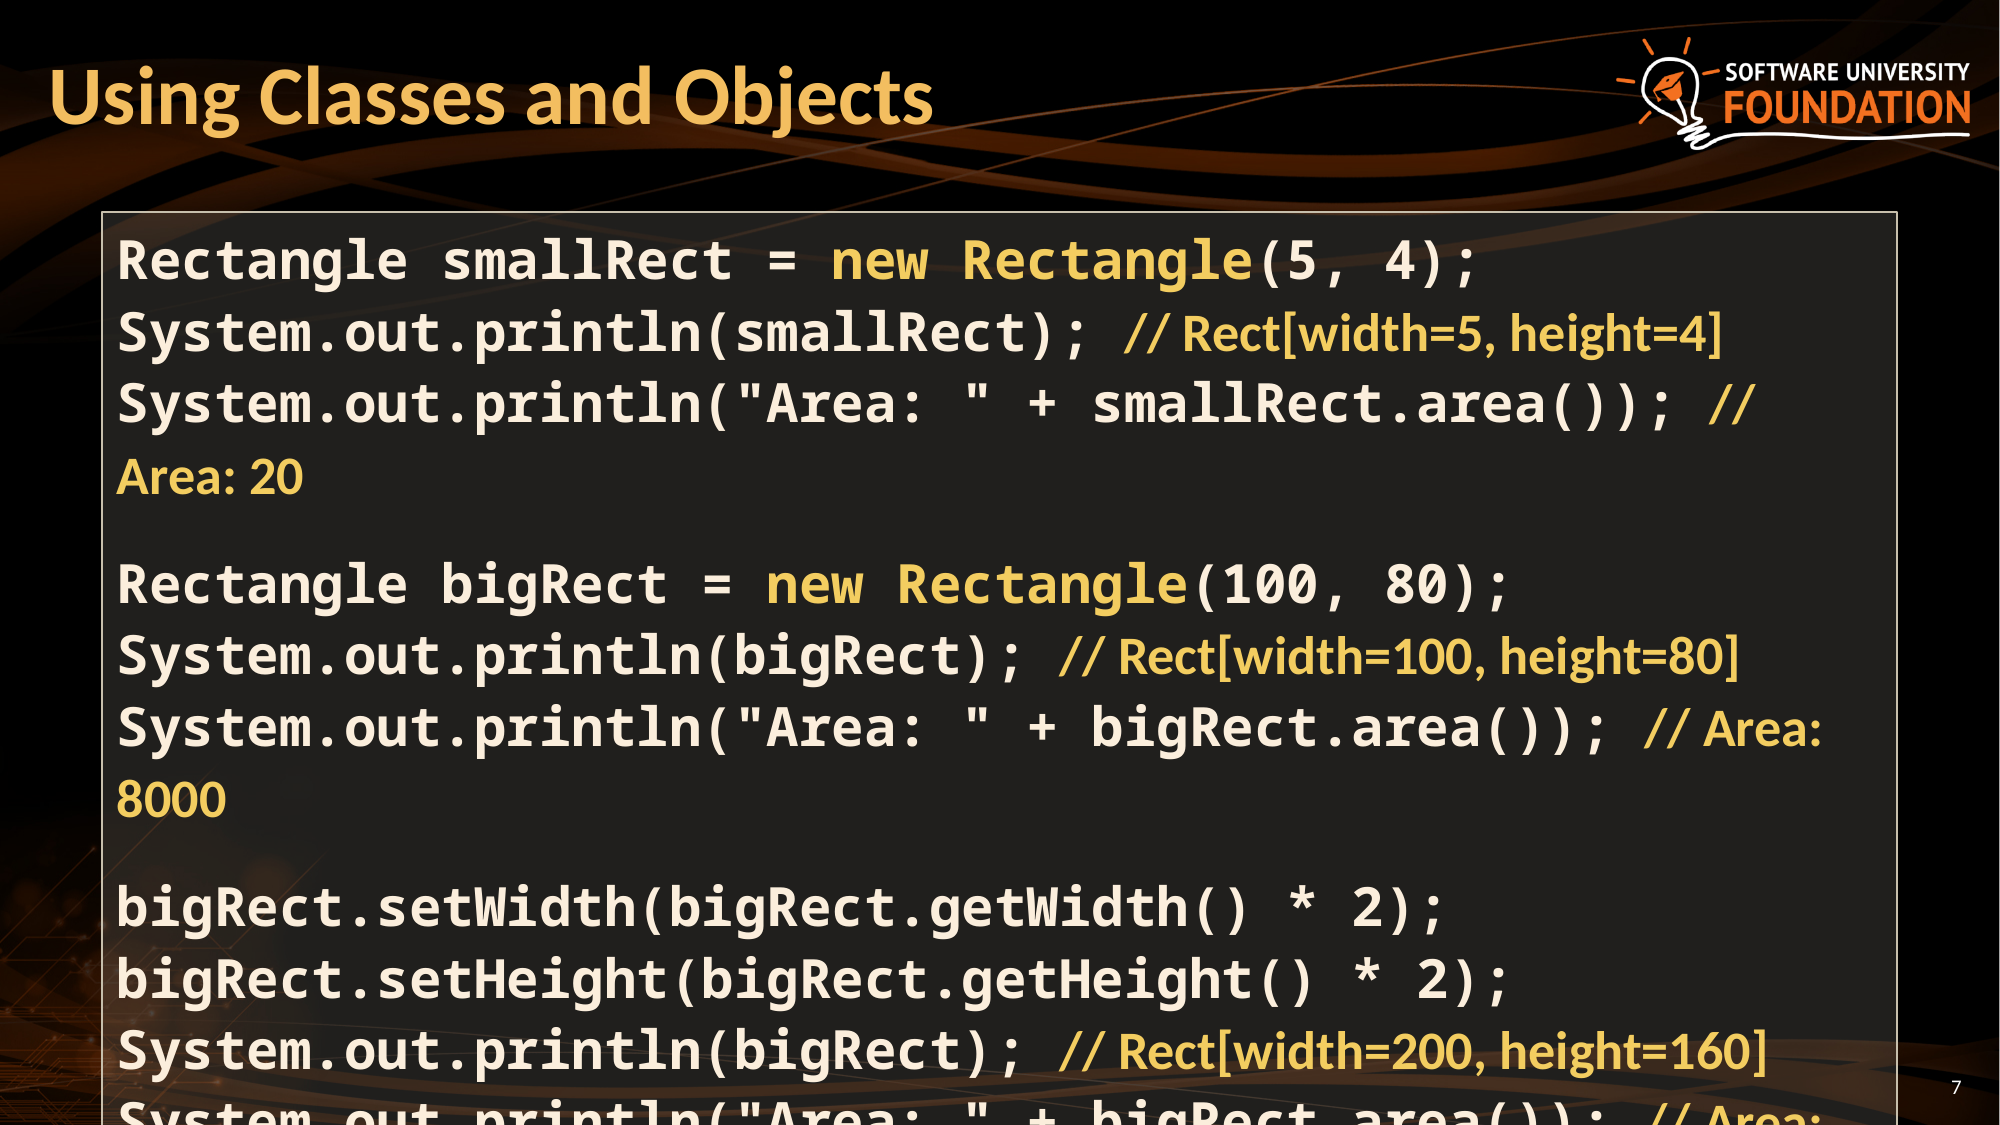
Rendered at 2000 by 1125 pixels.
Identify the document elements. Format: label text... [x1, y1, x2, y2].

text_box Rectangle smallRect = new Rectangle(5, 4); System.out.println(smallRect); // Rect[width=5, height=4] System.out.println("Area: " + smallRect.area()); // Area: 20 Rectangle bigRect = new Rectangle(100, 80); System.out.println(bigRect); // Rect[width=100, height=80] System.out.println("Area: " + bigRect.area()); // Area: 8000 bigRect.setWidth(bigRect.getWidth() * 2); bigRect.setHeight(bigRect.getHeight() * 2); System.out.println(bigRect); // Rect[width=200, height=160] System.out.println("Area: " + bigRect.area()); // Area: 32000 [102, 212, 1898, 1125]
slide_number 7 [1898, 1070, 1968, 1103]
title Using Classes and Objects [30, 6, 1602, 189]
picture [0, 0, 2000, 1125]
